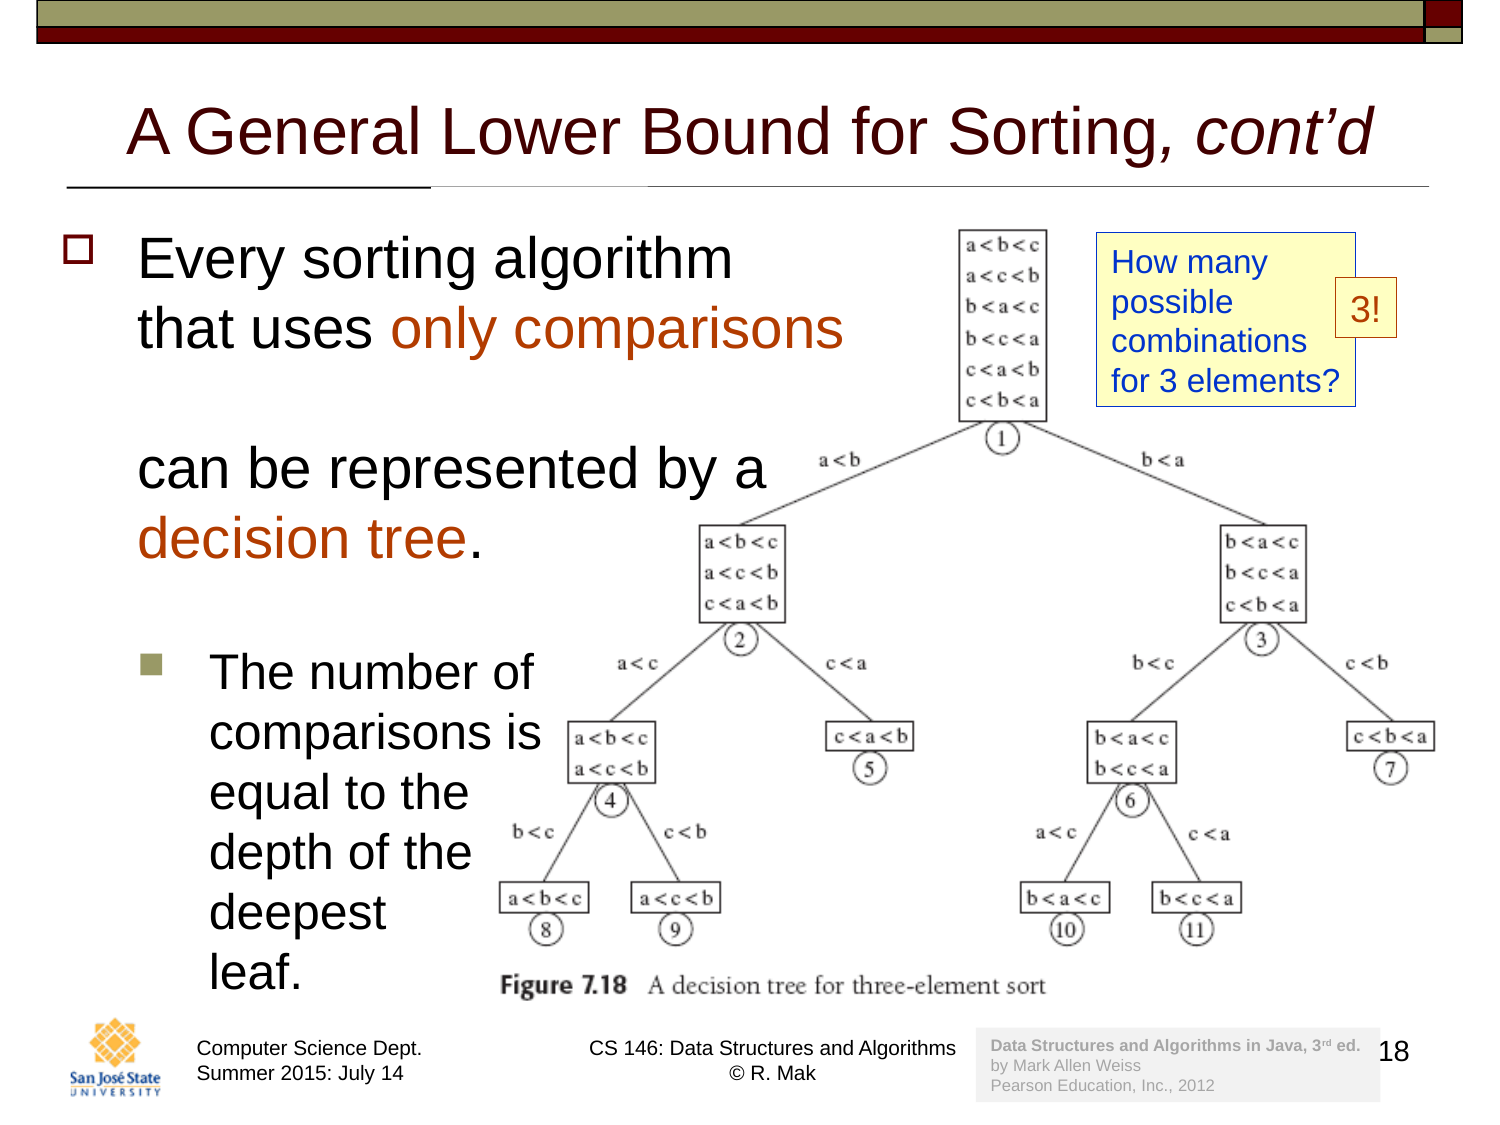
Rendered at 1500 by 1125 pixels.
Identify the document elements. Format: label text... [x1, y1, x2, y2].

picture [60, 1012, 166, 1112]
text_box Data Structures and Algorithms in Java, 3rd ed. by Mark Allen Weiss Pearson Education, Inc., 2012 [975, 1036, 1381, 1103]
slide_number 18 [1381, 1036, 1425, 1100]
list Every sorting algorithm that uses only comparisons can be represented by a decision tree. The number of comparisons is equal to the depth of the deepest leaf. [45, 212, 425, 938]
title A General Lower Bound for Sorting, cont’d [75, 67, 1425, 175]
picture [430, 187, 1500, 1028]
